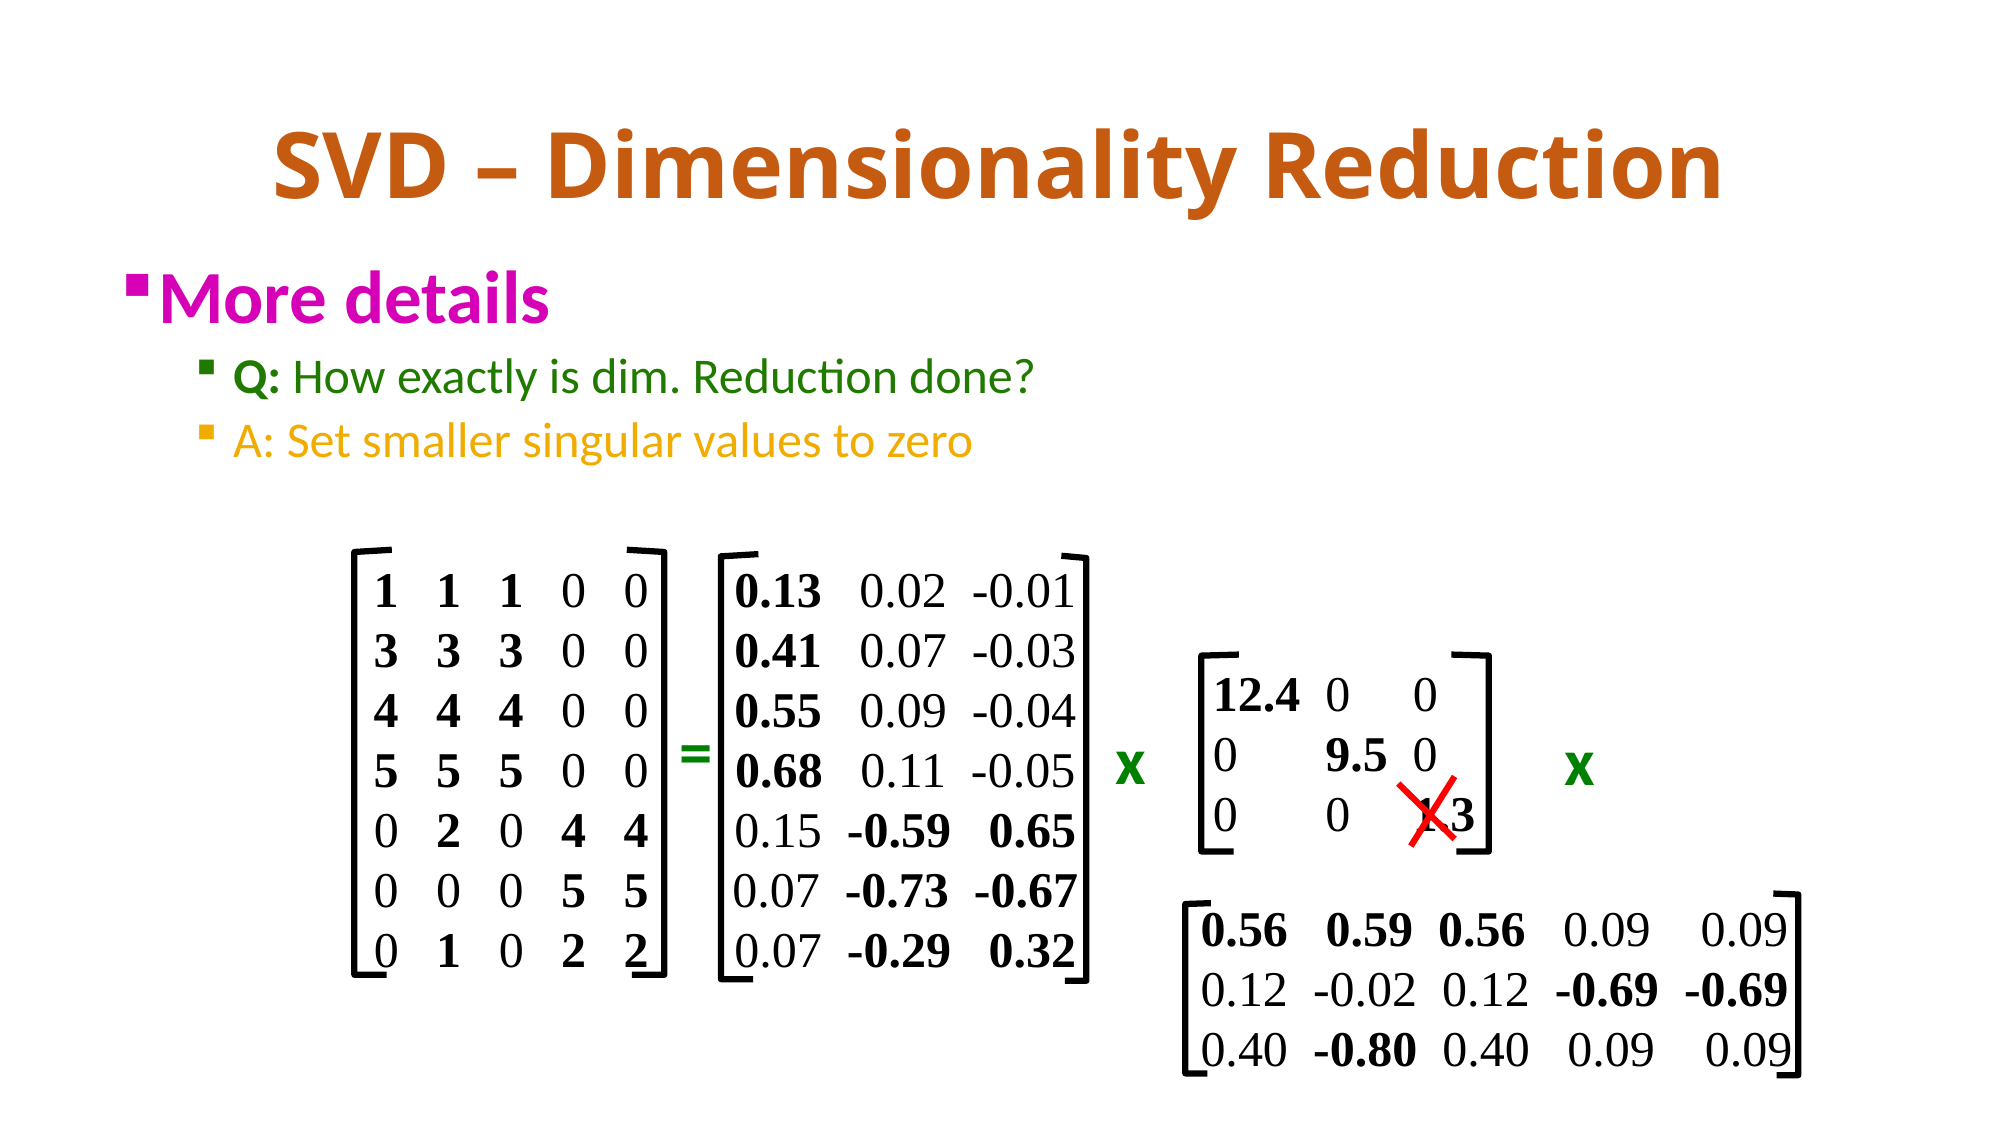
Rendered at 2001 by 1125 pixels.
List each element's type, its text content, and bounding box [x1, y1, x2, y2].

title SVD – Dimensionality Reduction [137, 59, 1863, 278]
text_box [348, 549, 1811, 1086]
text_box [1398, 776, 1455, 847]
list More details Q: How exactly is dim. Reduction done? A: Set smaller singular values to zero [105, 251, 1456, 526]
